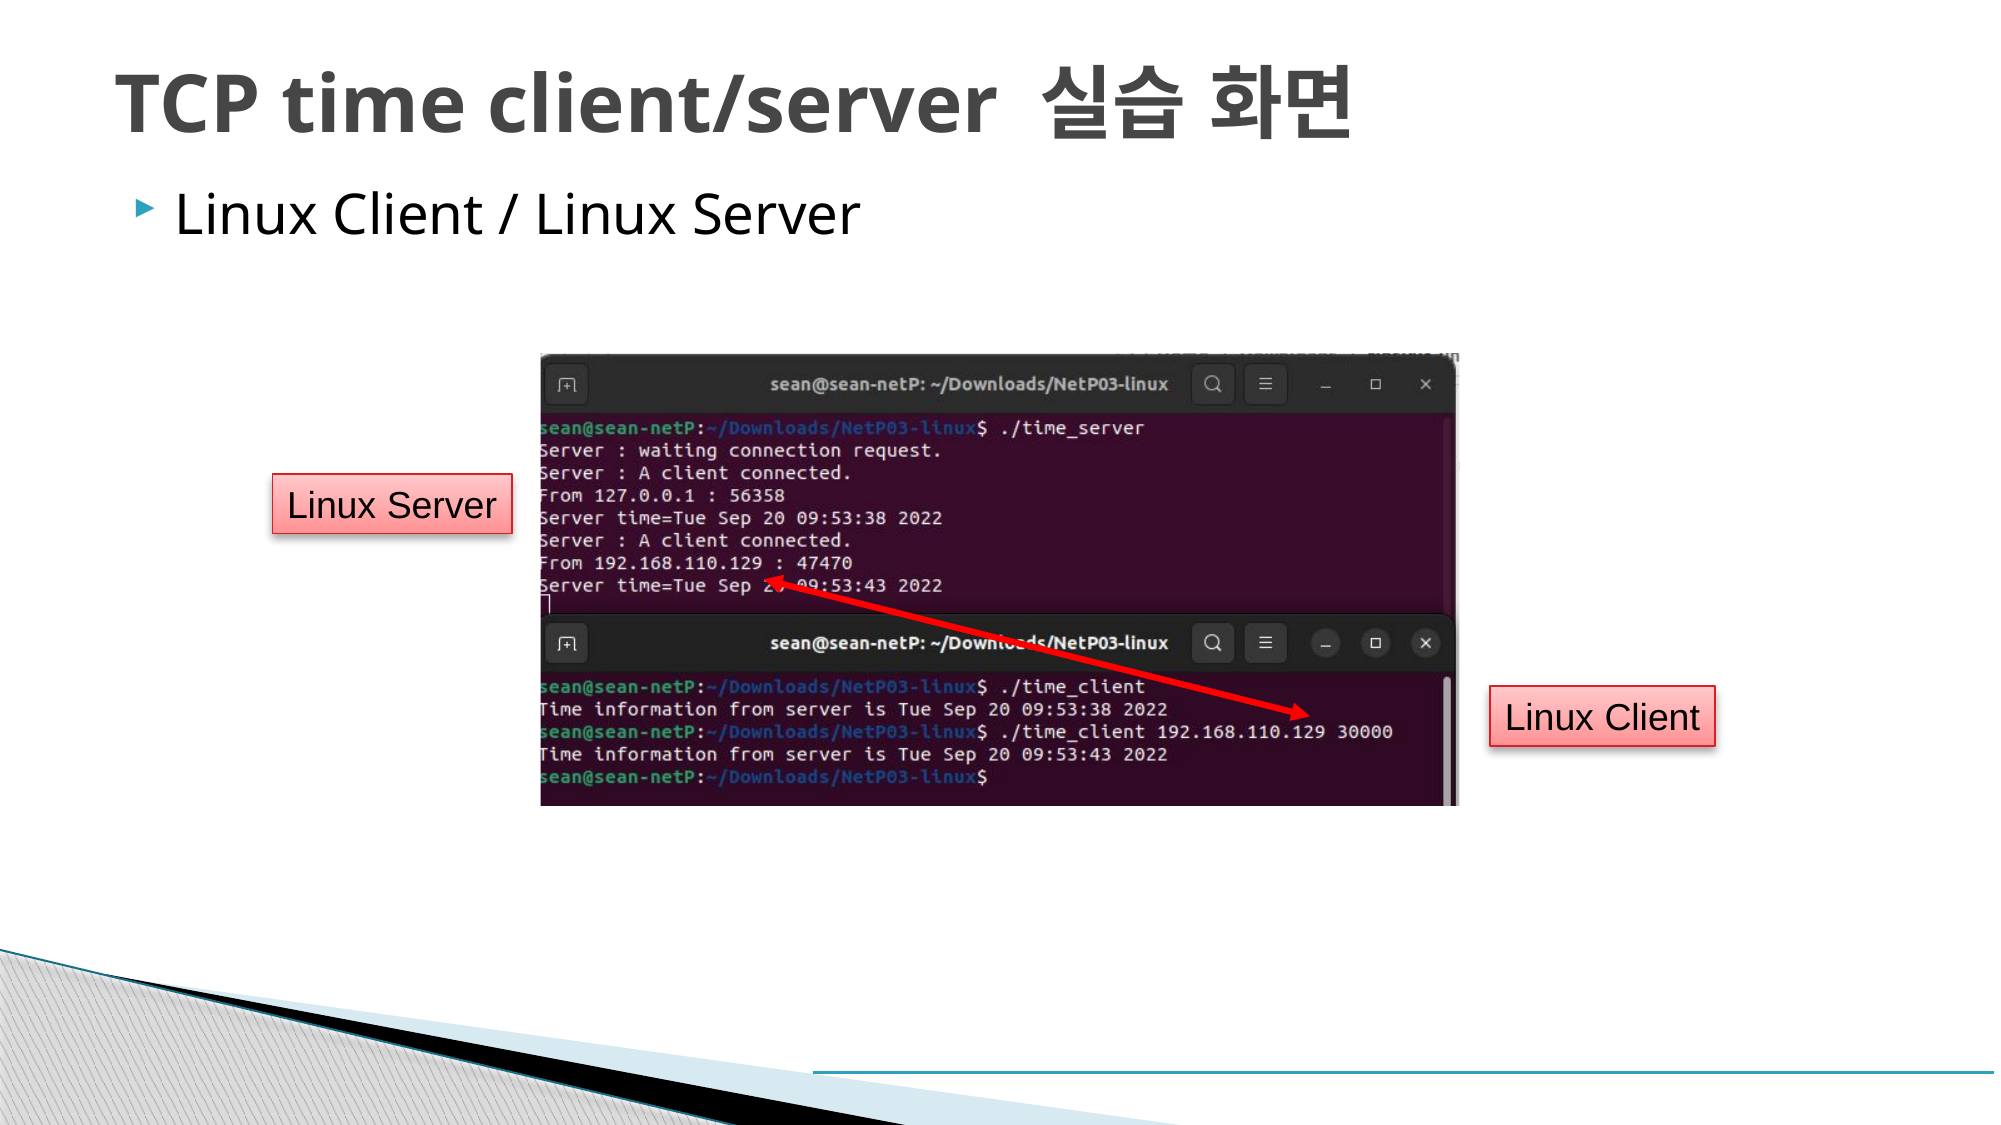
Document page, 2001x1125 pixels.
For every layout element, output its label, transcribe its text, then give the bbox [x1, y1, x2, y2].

text_box Linux Client [1489, 685, 1716, 747]
picture [540, 352, 1460, 806]
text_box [763, 579, 1311, 717]
list Linux Client / Linux Server [99, 171, 1900, 988]
title TCP time client/server 실습 화면 [99, 45, 1900, 157]
text_box Linux Server [272, 473, 513, 534]
